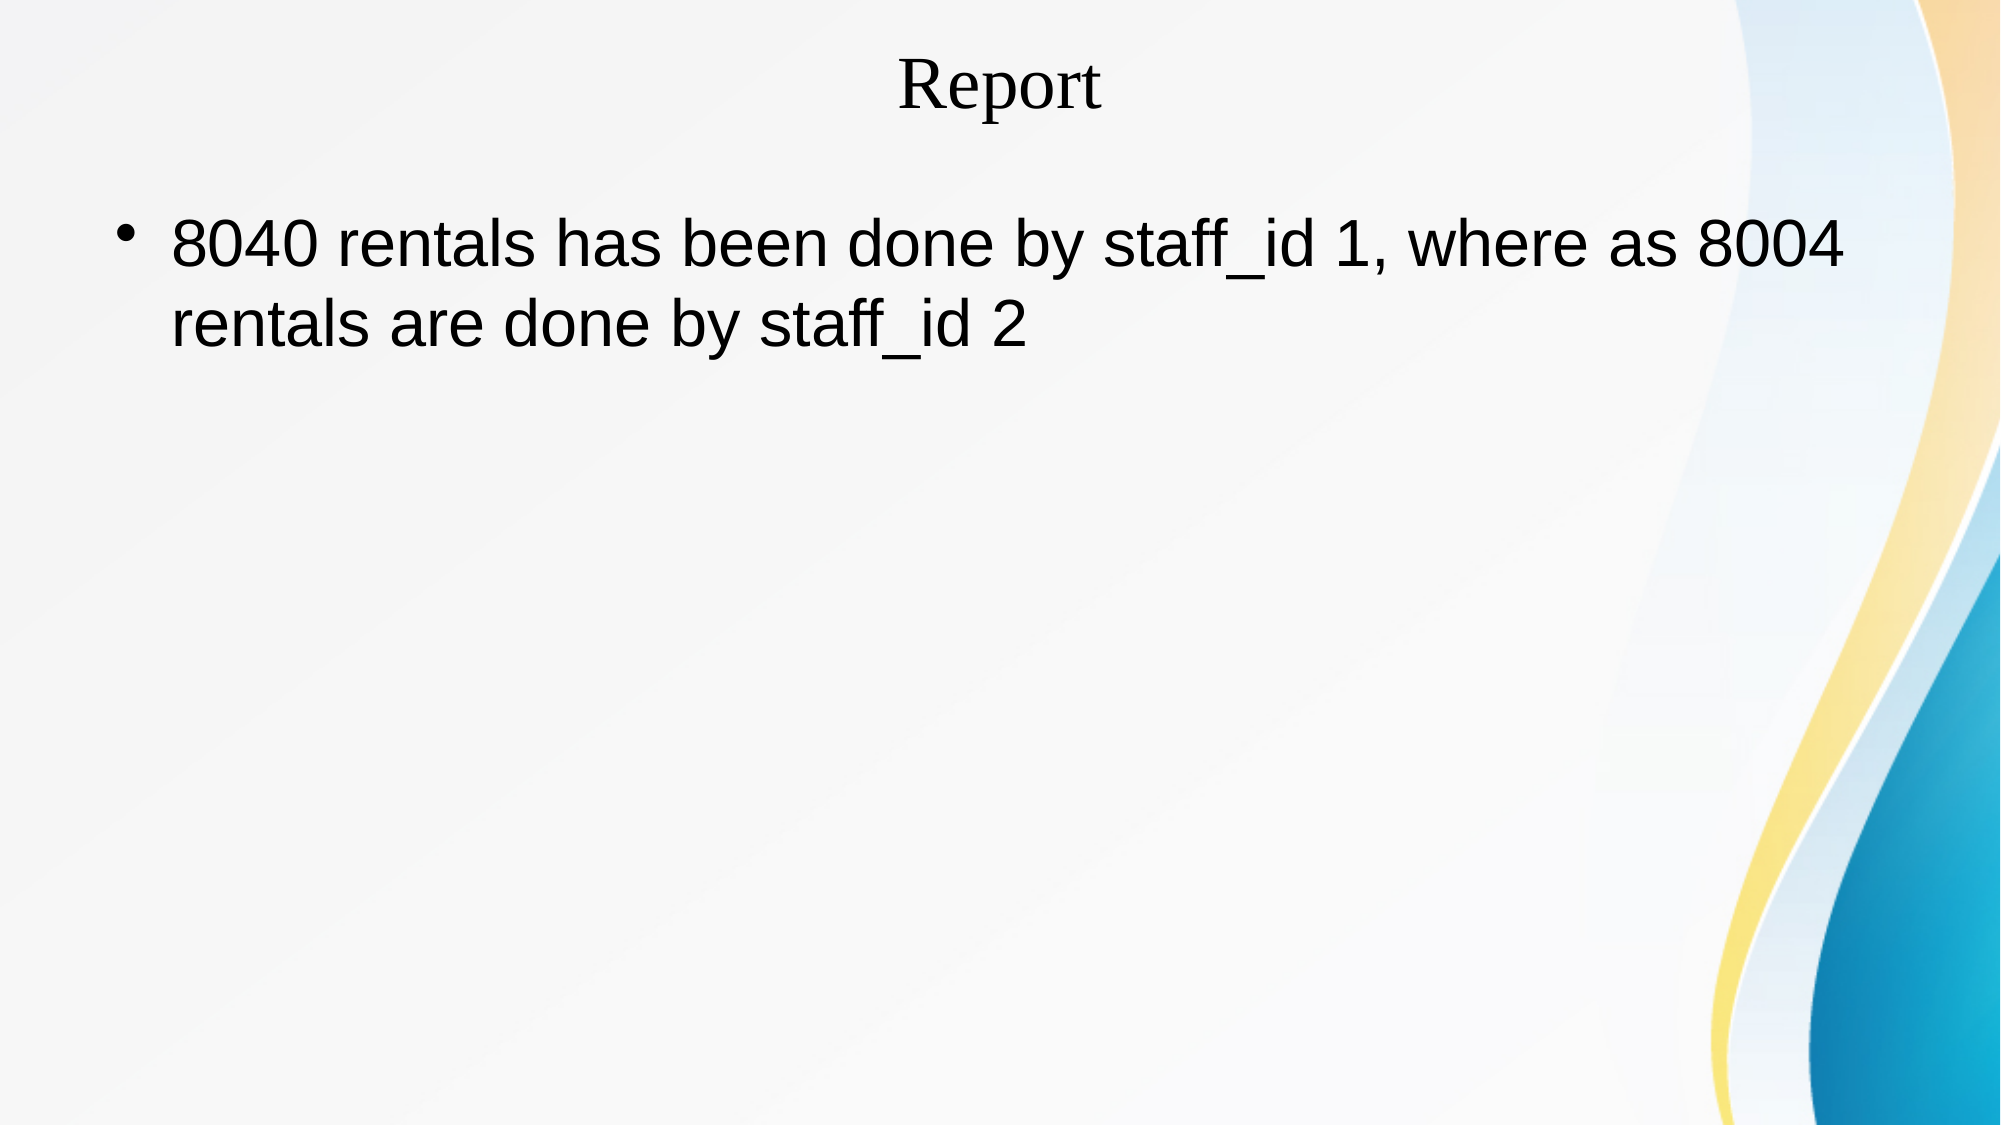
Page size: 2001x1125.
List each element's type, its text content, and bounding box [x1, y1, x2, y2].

list 8040 rentals has been done by staff_id 1, where as 8004 rentals are done by staff_id 2 [99, 192, 1901, 1006]
picture [0, 0, 2001, 1125]
title Report [99, 30, 1901, 127]
